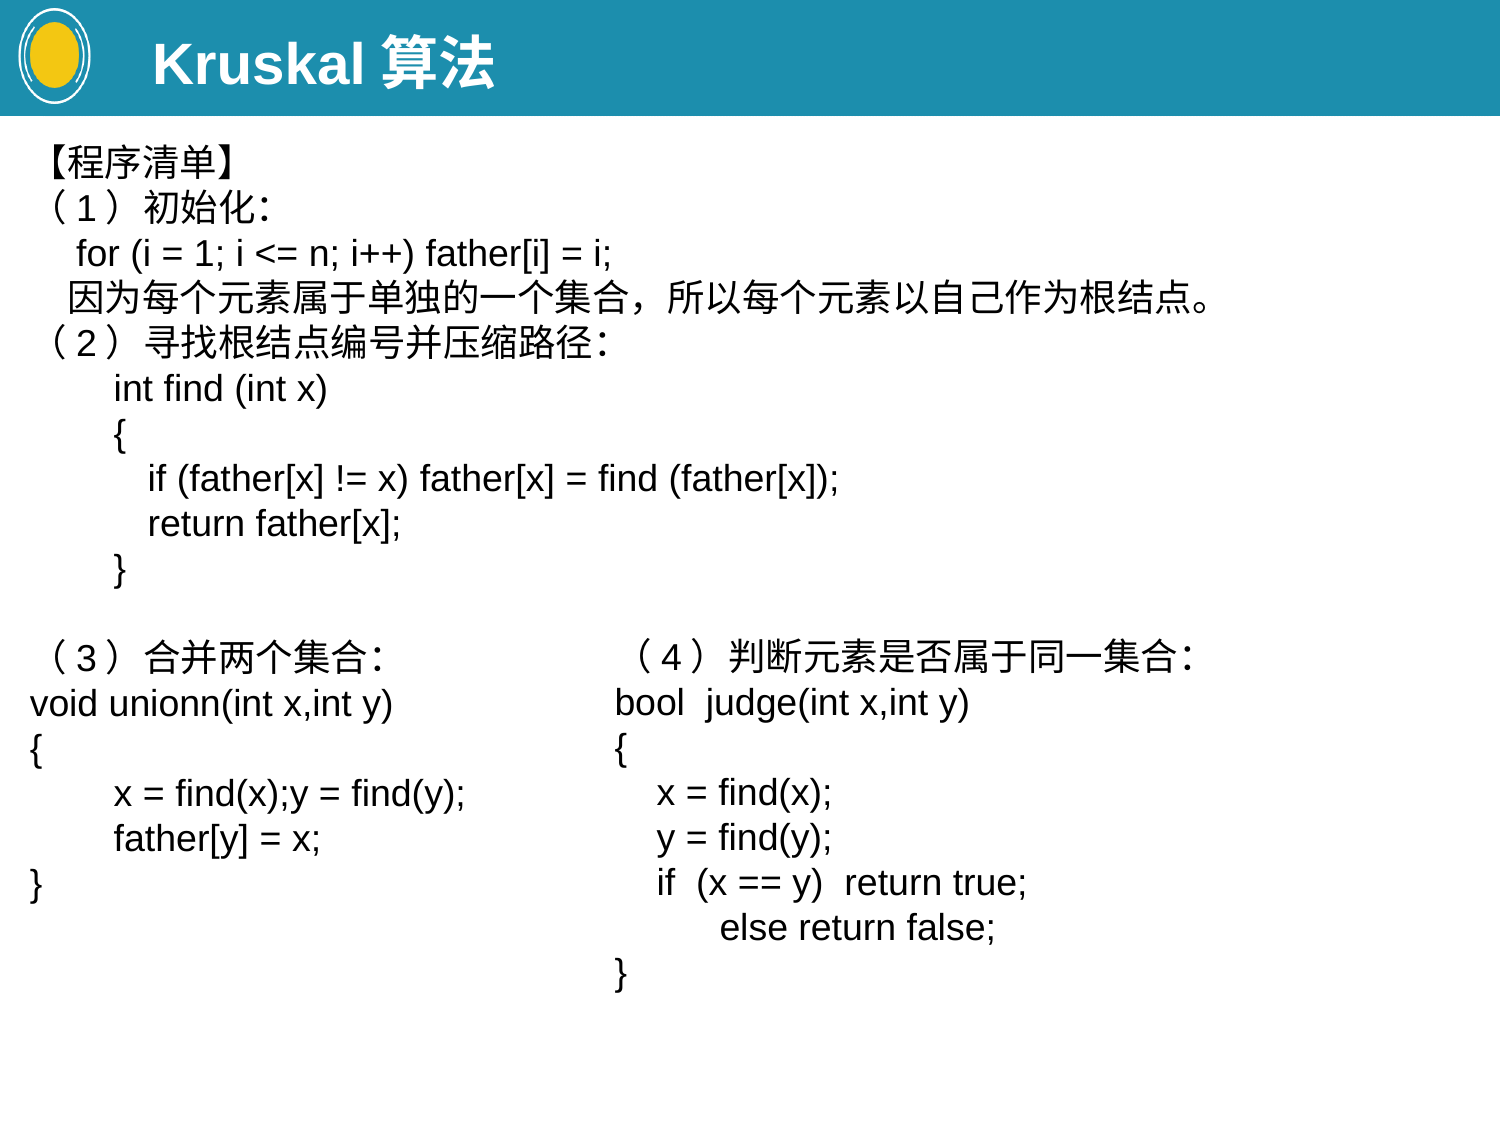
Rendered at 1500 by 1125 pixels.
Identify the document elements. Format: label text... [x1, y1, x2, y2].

text_box Kruskal算法 [137, 18, 638, 104]
text_box 【程序清单】 （1）初始化： for (i = 1; i <= n; i++) father[i] = i; 因为每个元素属于单独的一个集合，所以每个元素以自己作为根结点。 （2）寻找根结点编号并压缩路径： int find (int x) { if (father[x] != x) father[x] = find (father[x]); return father[x]; } （3）合并两个集合： void unionn(int x,int y) { x = find(x);y = find(y); father[y] = x; } [14, 131, 1466, 1001]
picture [0, 0, 1500, 1125]
text_box （4）判断元素是否属于同一集合： bool judge(int x,int y) { x = find(x); y = find(y); if (x == y) return true; else return false; } [599, 625, 1426, 1046]
